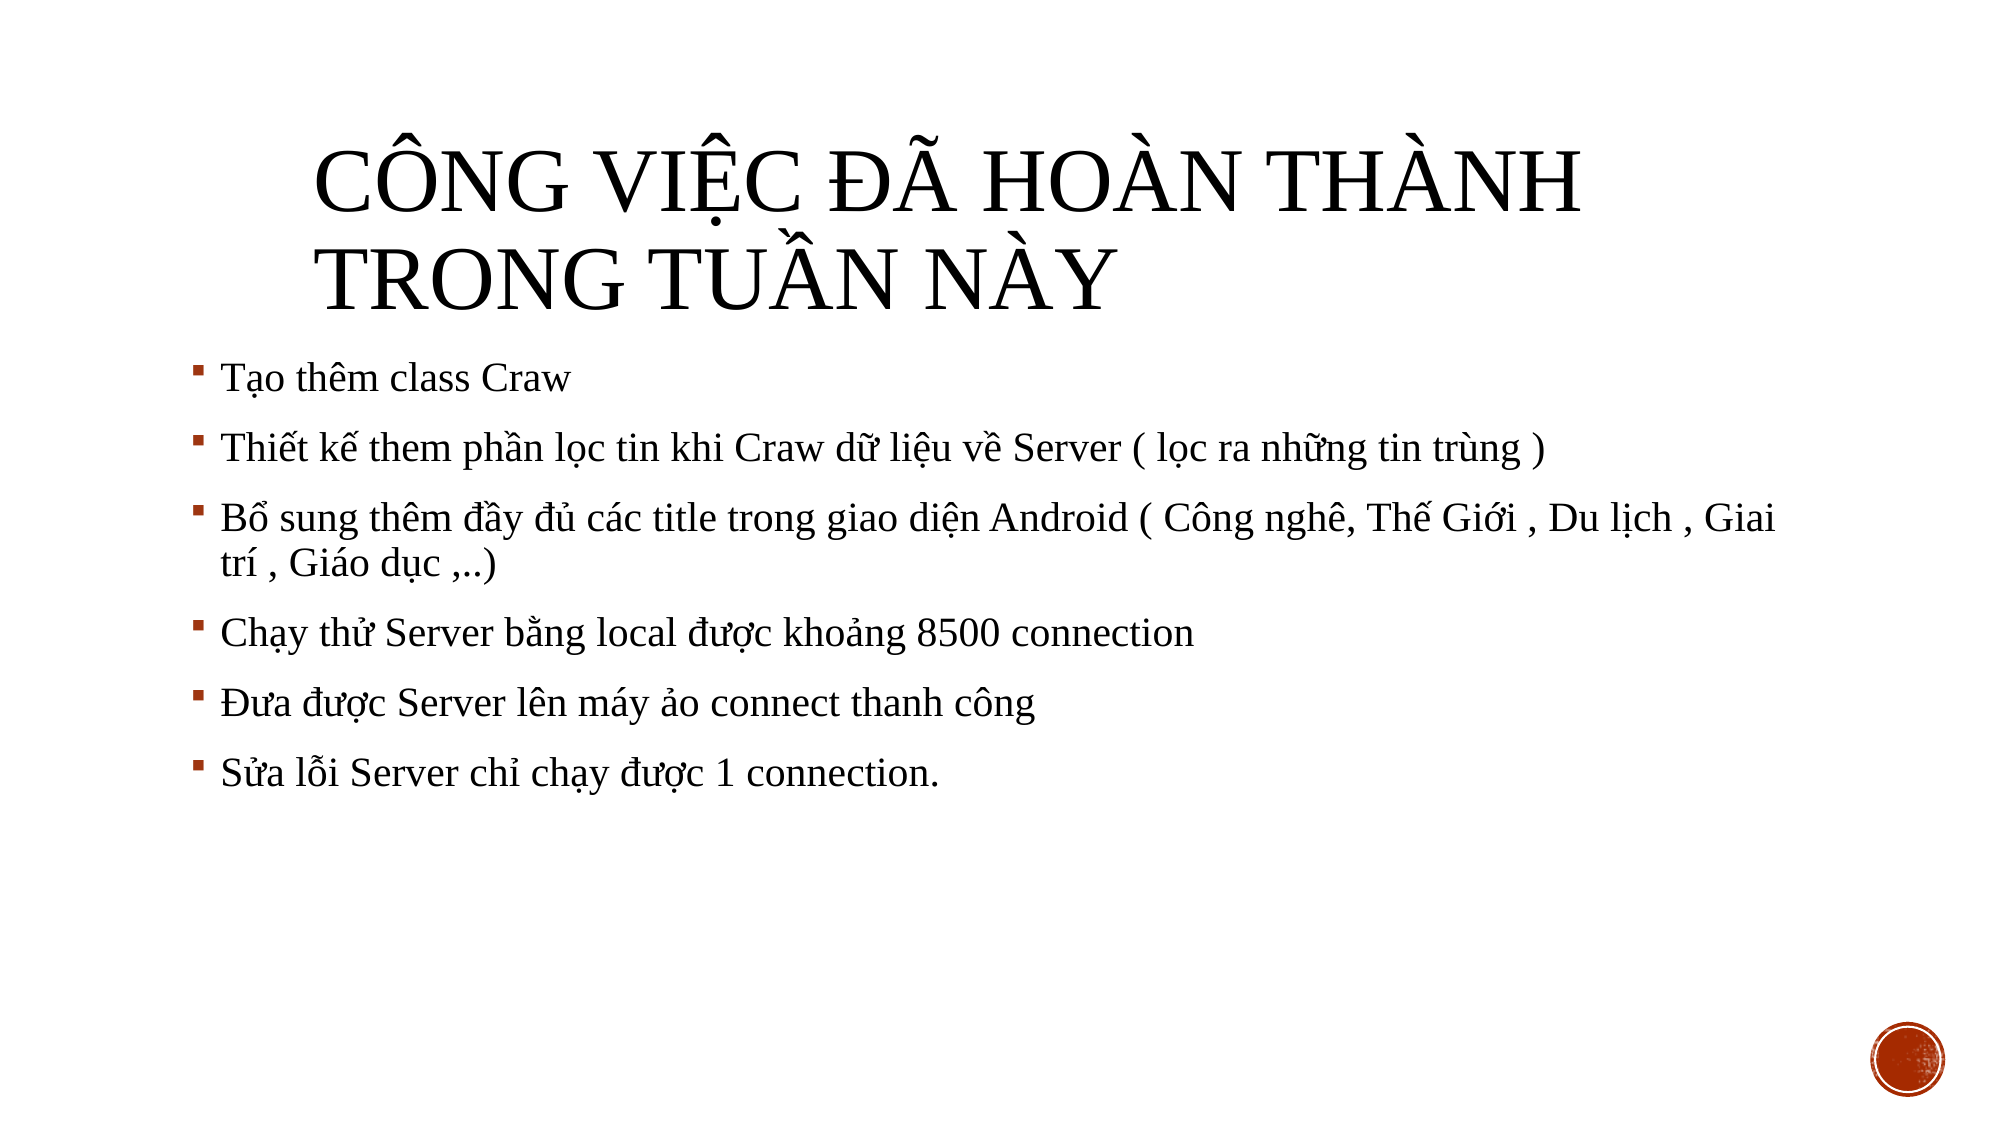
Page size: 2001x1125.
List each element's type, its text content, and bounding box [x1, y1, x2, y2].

list Tạo thêm class Craw Thiết kế them phần lọc tin khi Craw dữ liệu về Server ( lọc ra những tin trùng ) Bổ sung thêm đầy đủ các title trong giao diện Android ( Công nghê, Thế Giới , Du lịch , Giai trí , Giáo dục ,..) Chạy thử Server bằng local được khoảng 8500 connection Đưa được Server lên máy ảo connect thanh công Sửa lỗi Server chỉ chạy được 1 connection. [175, 348, 1826, 1013]
title Công việc đã hoàn thành trong tuần này [298, 125, 1888, 338]
